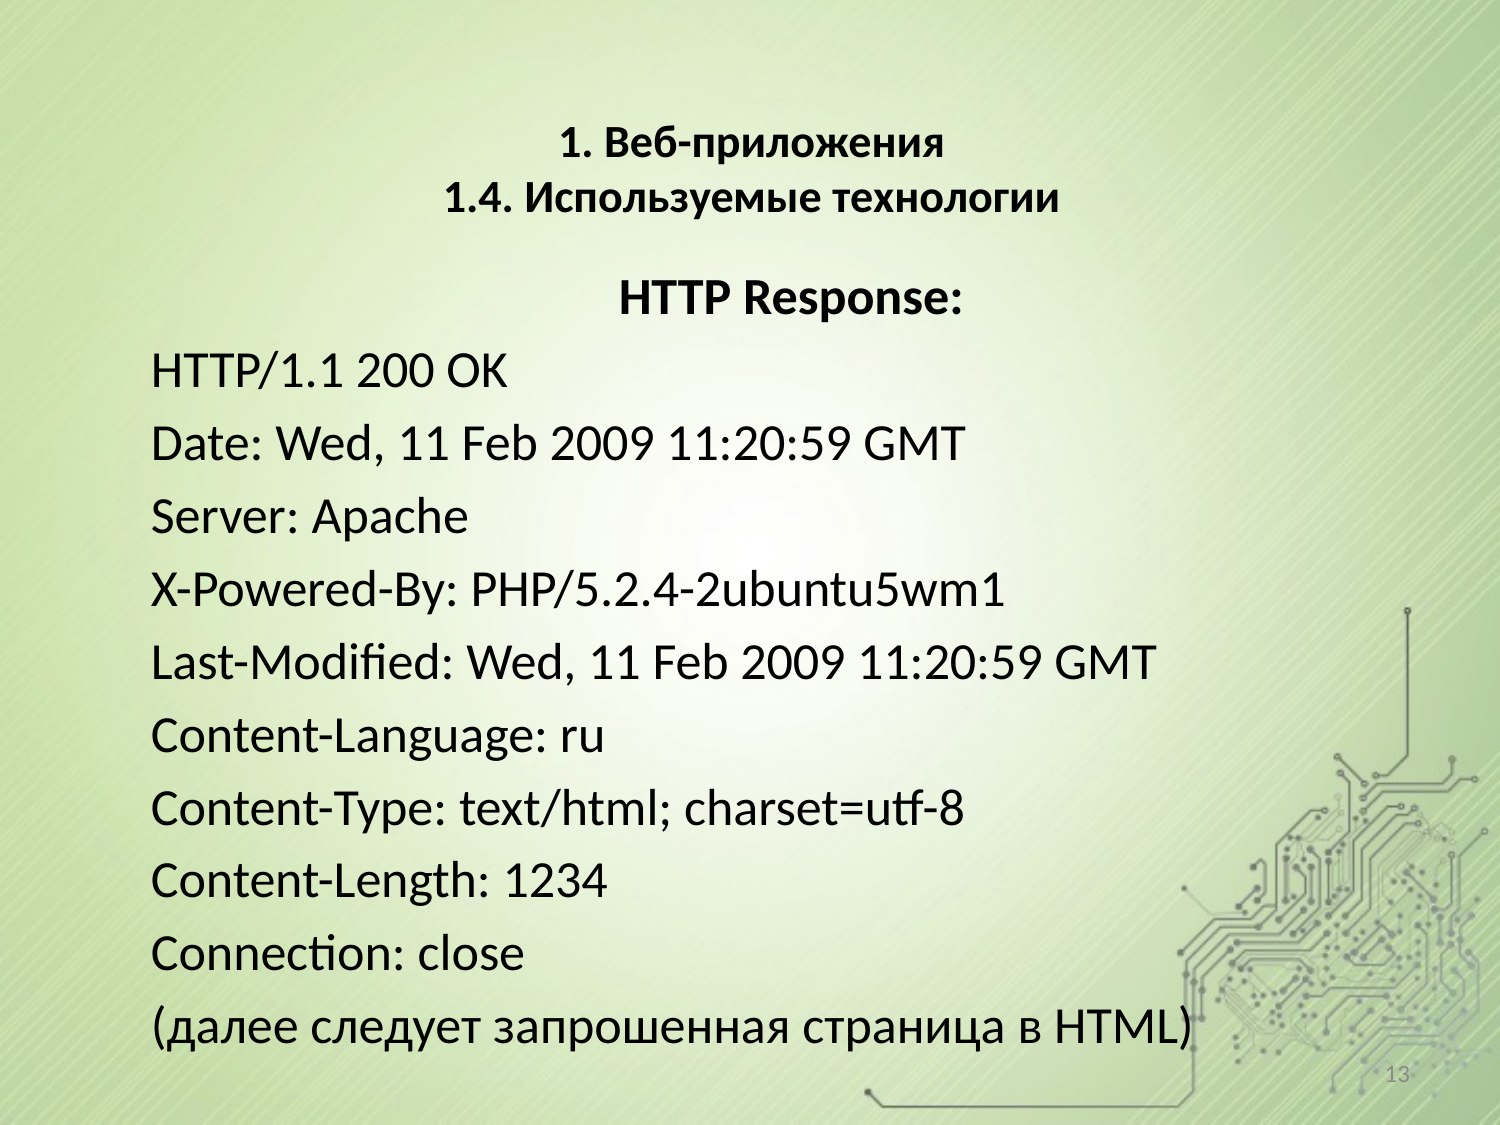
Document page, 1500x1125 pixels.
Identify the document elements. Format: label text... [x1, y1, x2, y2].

list HTTP Response: HTTP/1.1 200 OK Date: Wed, 11 Feb 2009 11:20:59 GMT Server: Apache X-Powered-By: PHP/5.2.4-2ubuntu5wm1 Last-Modified: Wed, 11 Feb 2009 11:20:59 GMT Content-Language: ru Content-Type: text/html; charset=utf-8 Content-Length: 1234 Connection: close (далее следует запрошенная страница в HTML) [135, 255, 1447, 1094]
picture [0, 0, 1500, 1125]
title 1. Веб-приложения 1.4. Используемые технологии [76, 103, 1427, 291]
slide_number 13 [1074, 1042, 1425, 1103]
